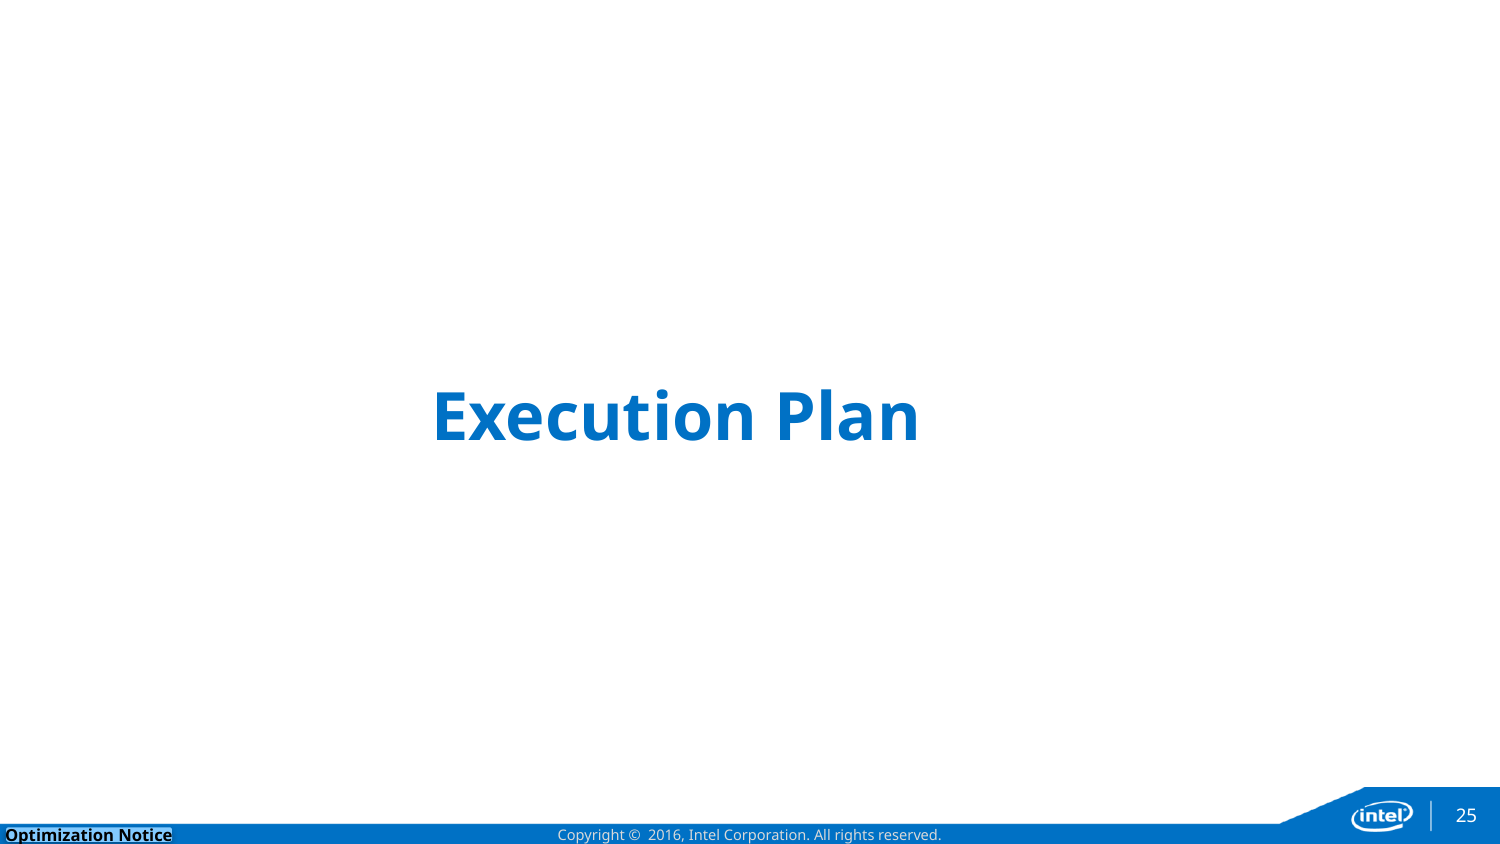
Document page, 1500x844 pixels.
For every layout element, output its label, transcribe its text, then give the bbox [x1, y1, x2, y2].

title Execution Plan [431, 373, 1218, 457]
slide_number 25 [1127, 794, 1478, 840]
picture [0, 787, 1500, 844]
